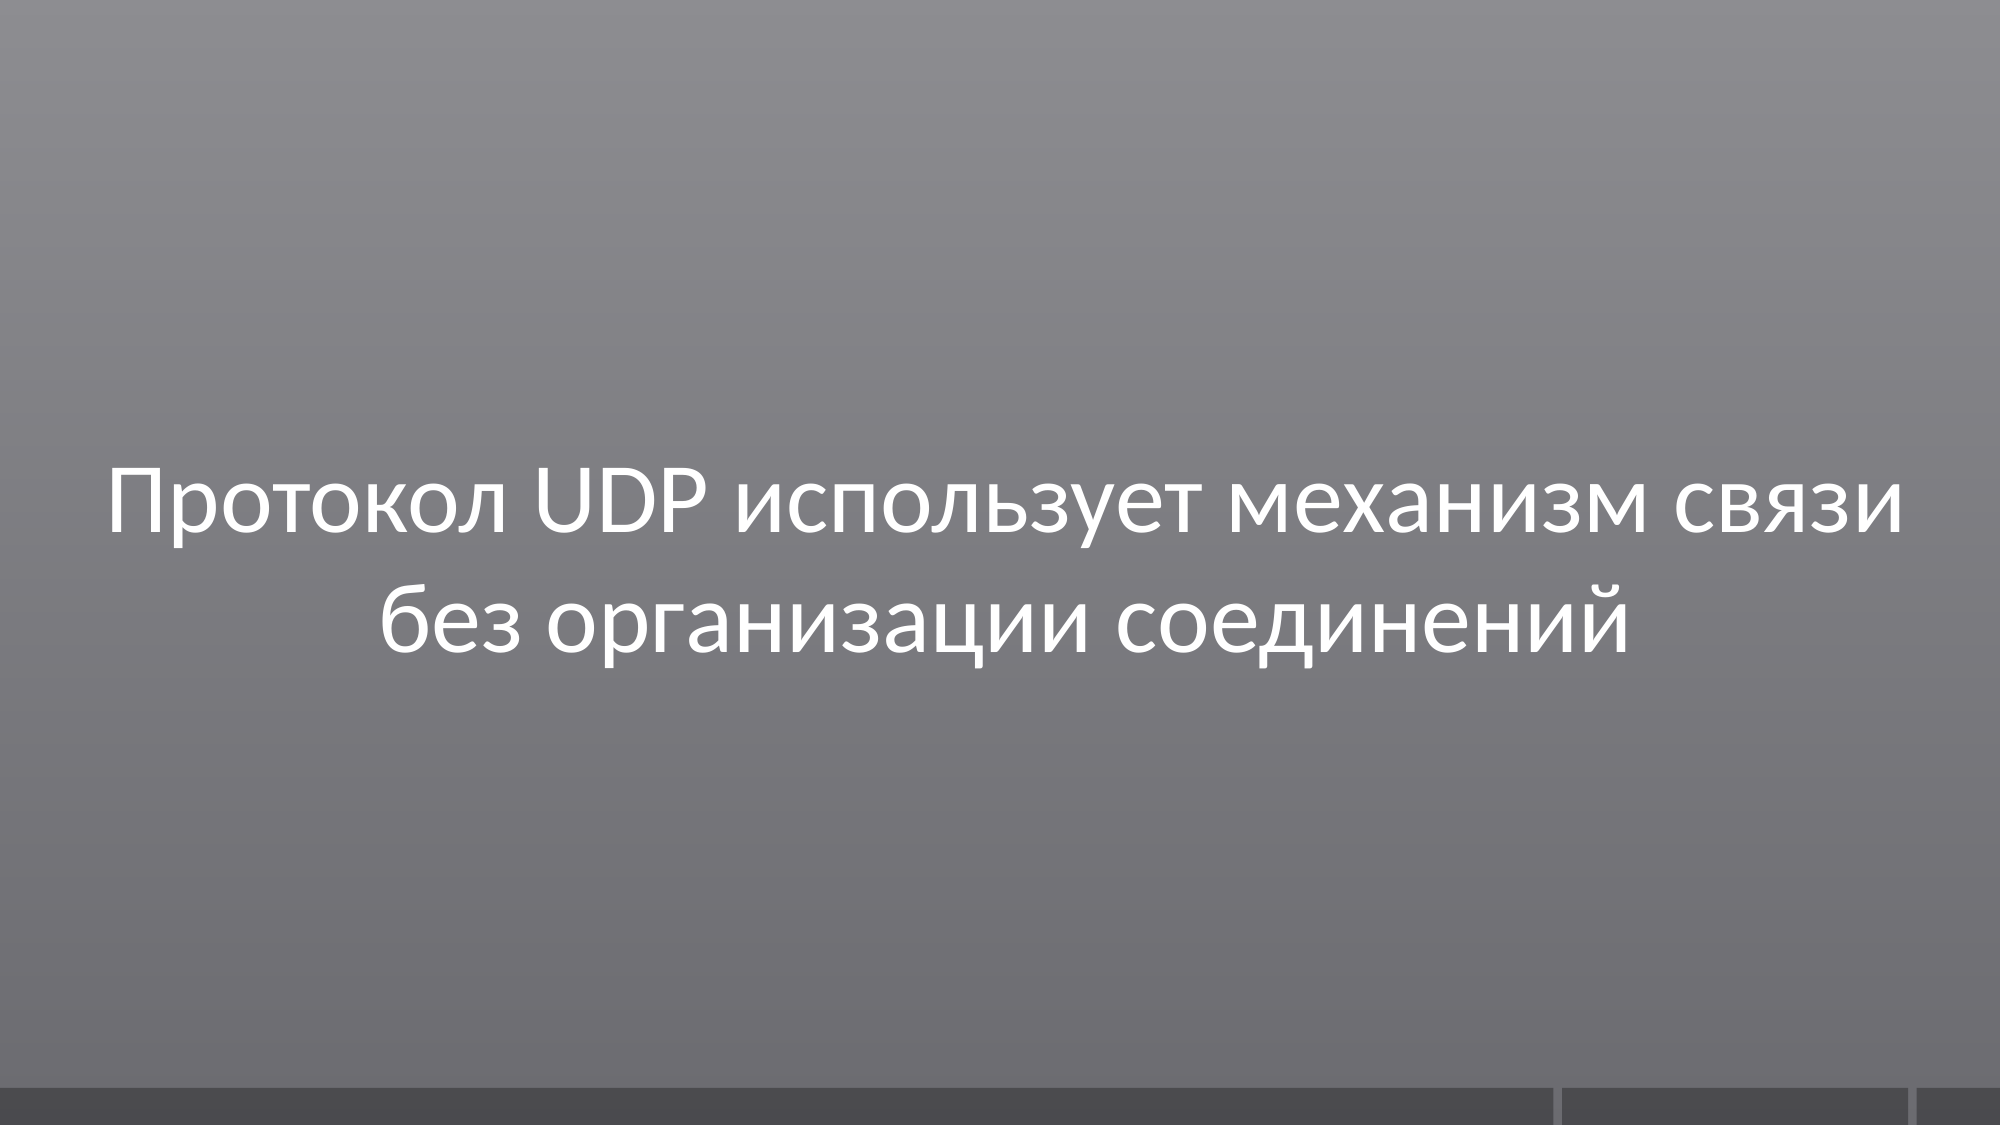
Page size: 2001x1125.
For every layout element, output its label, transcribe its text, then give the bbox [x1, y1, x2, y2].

text_box Протокол UDP использует механизм связи без организации соединений [87, 424, 1925, 680]
